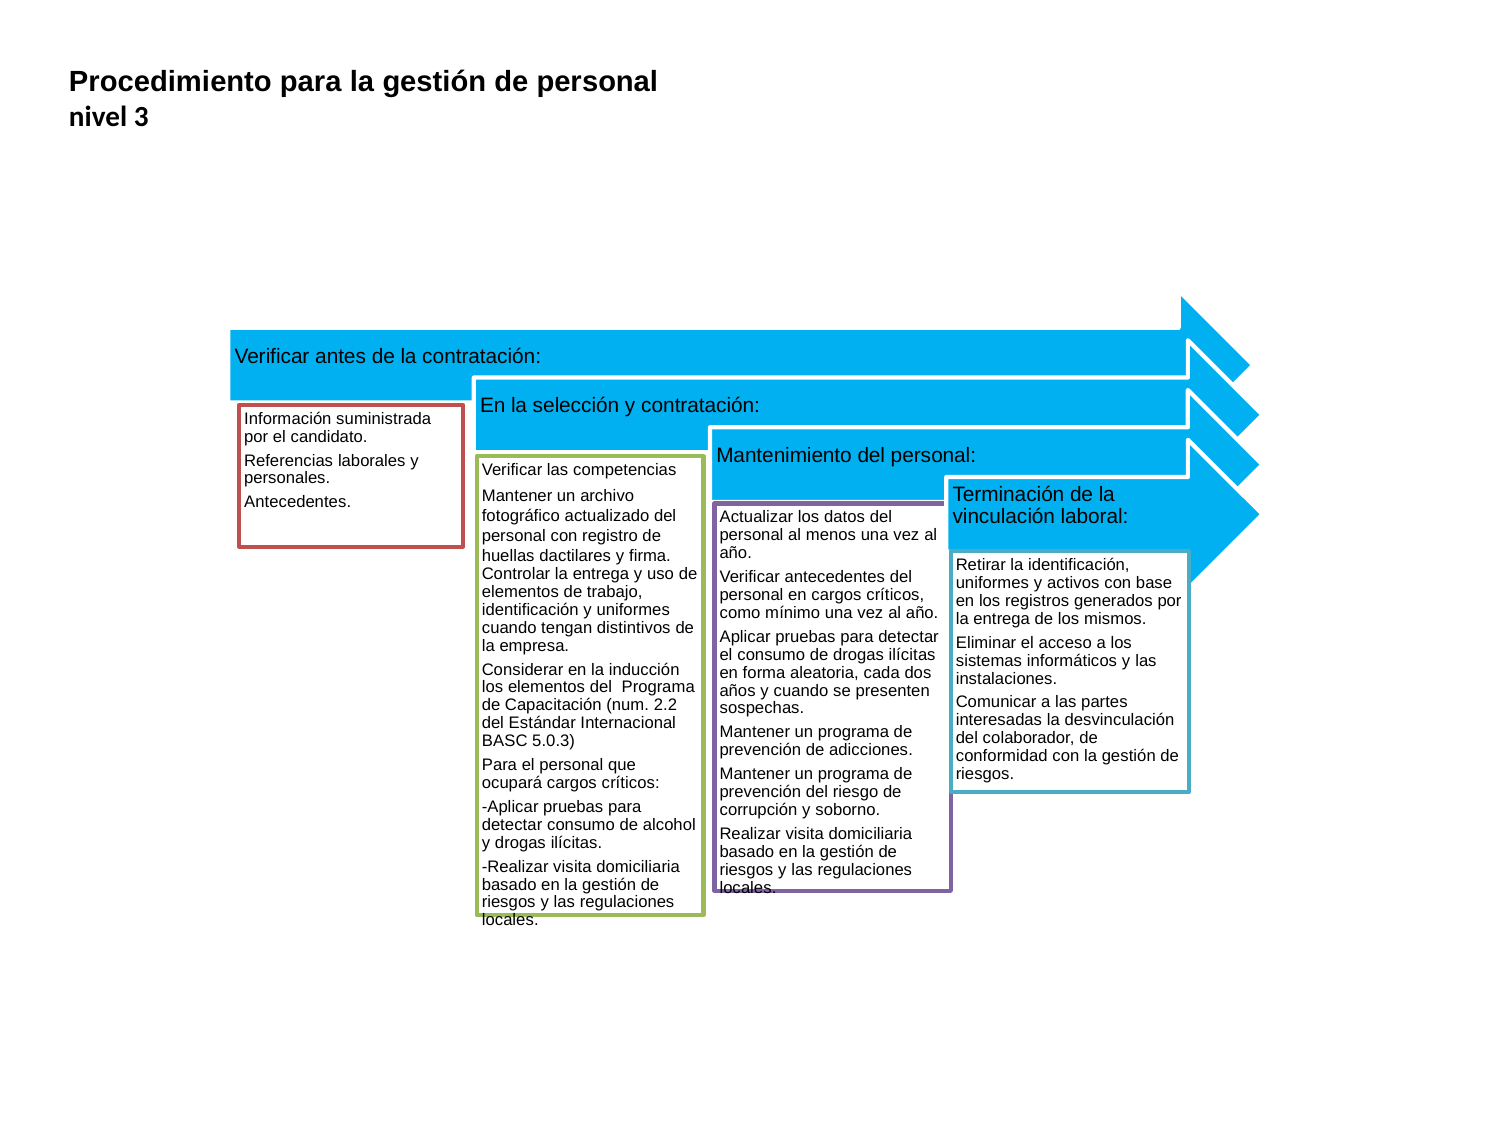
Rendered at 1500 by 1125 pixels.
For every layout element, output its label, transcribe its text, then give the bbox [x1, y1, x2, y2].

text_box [228, 140, 1272, 985]
text_box Procedimiento para la gestión de personal nivel 3 [54, 54, 674, 140]
